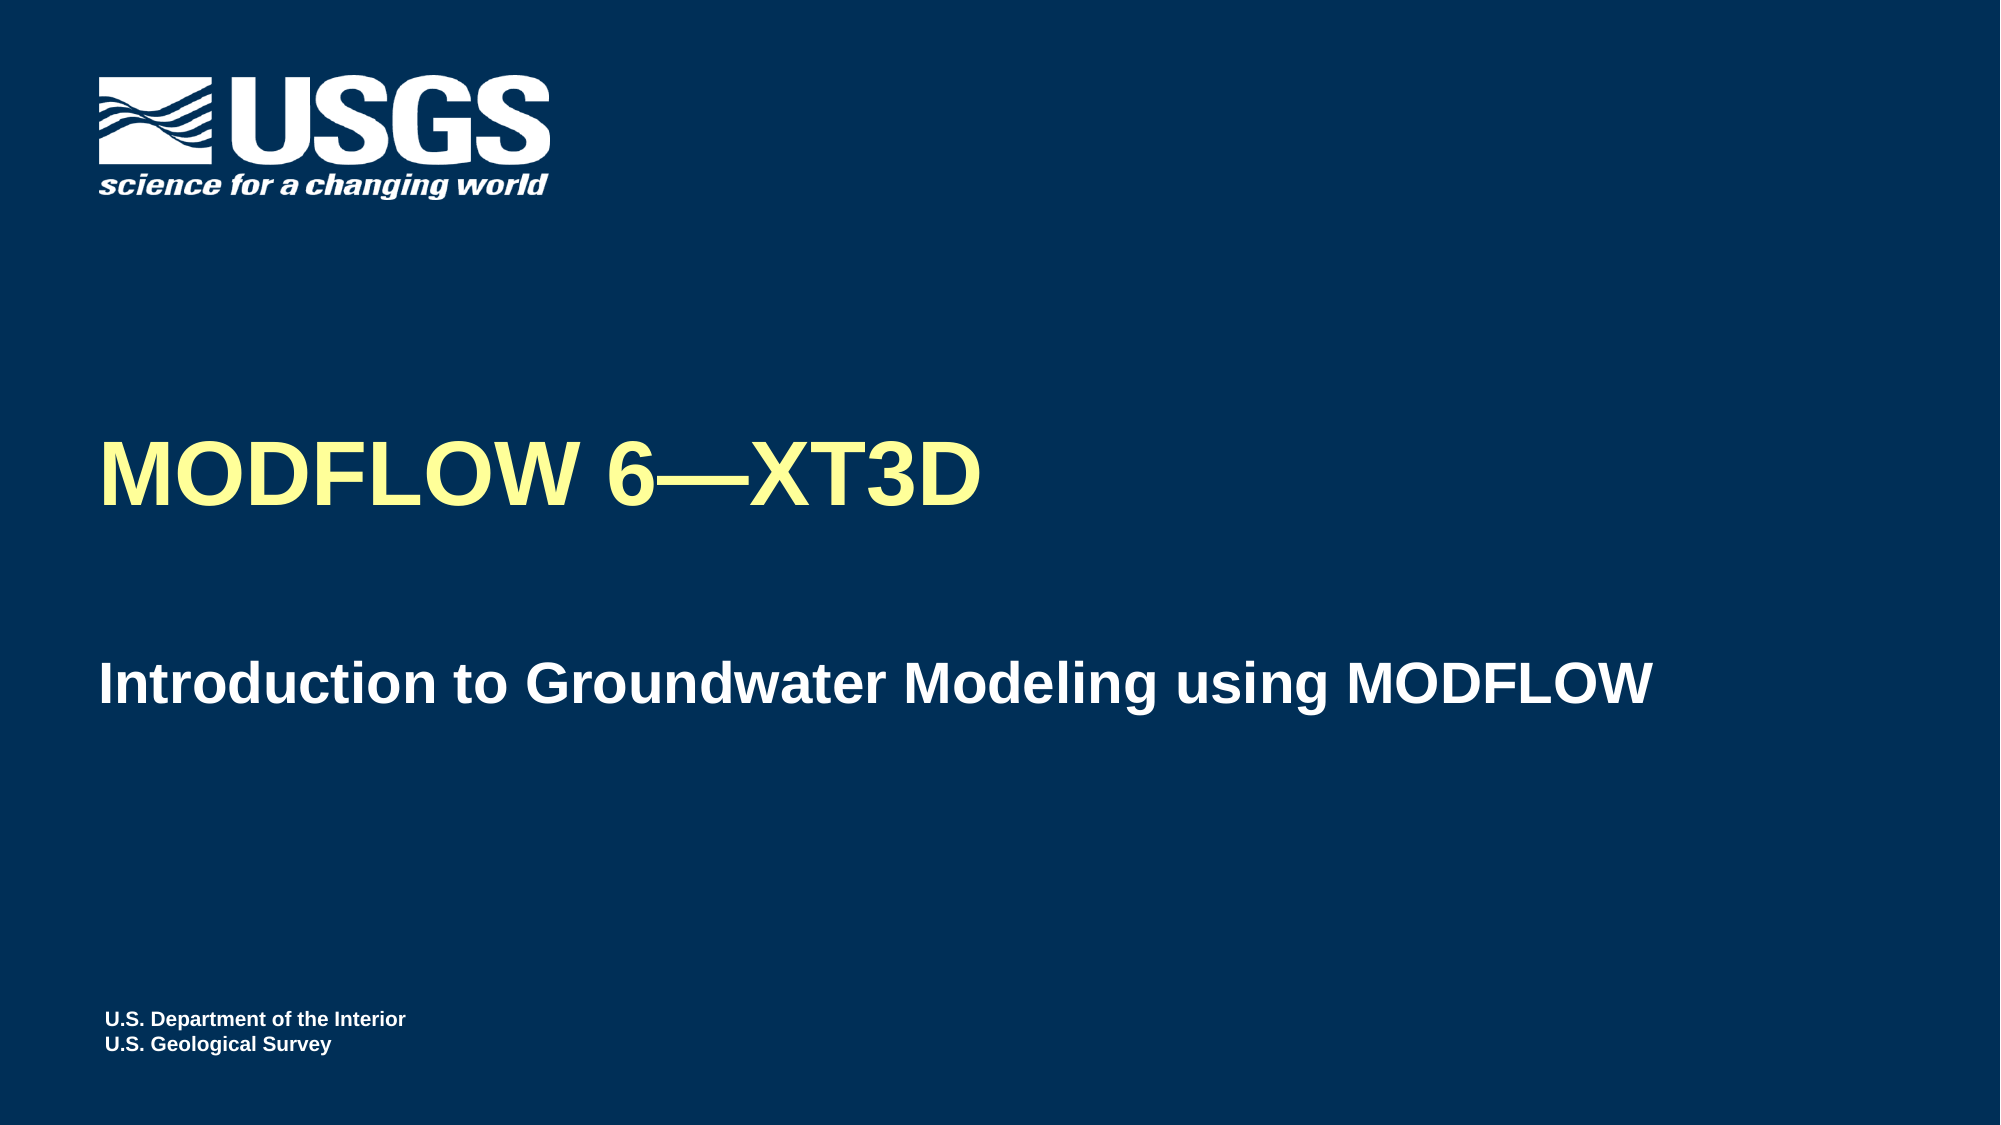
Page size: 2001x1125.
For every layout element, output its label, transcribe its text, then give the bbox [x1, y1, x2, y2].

title MODFLOW 6—XT3D [83, 375, 1900, 563]
subtitle Introduction to Groundwater Modeling using MODFLOW [83, 637, 1900, 925]
